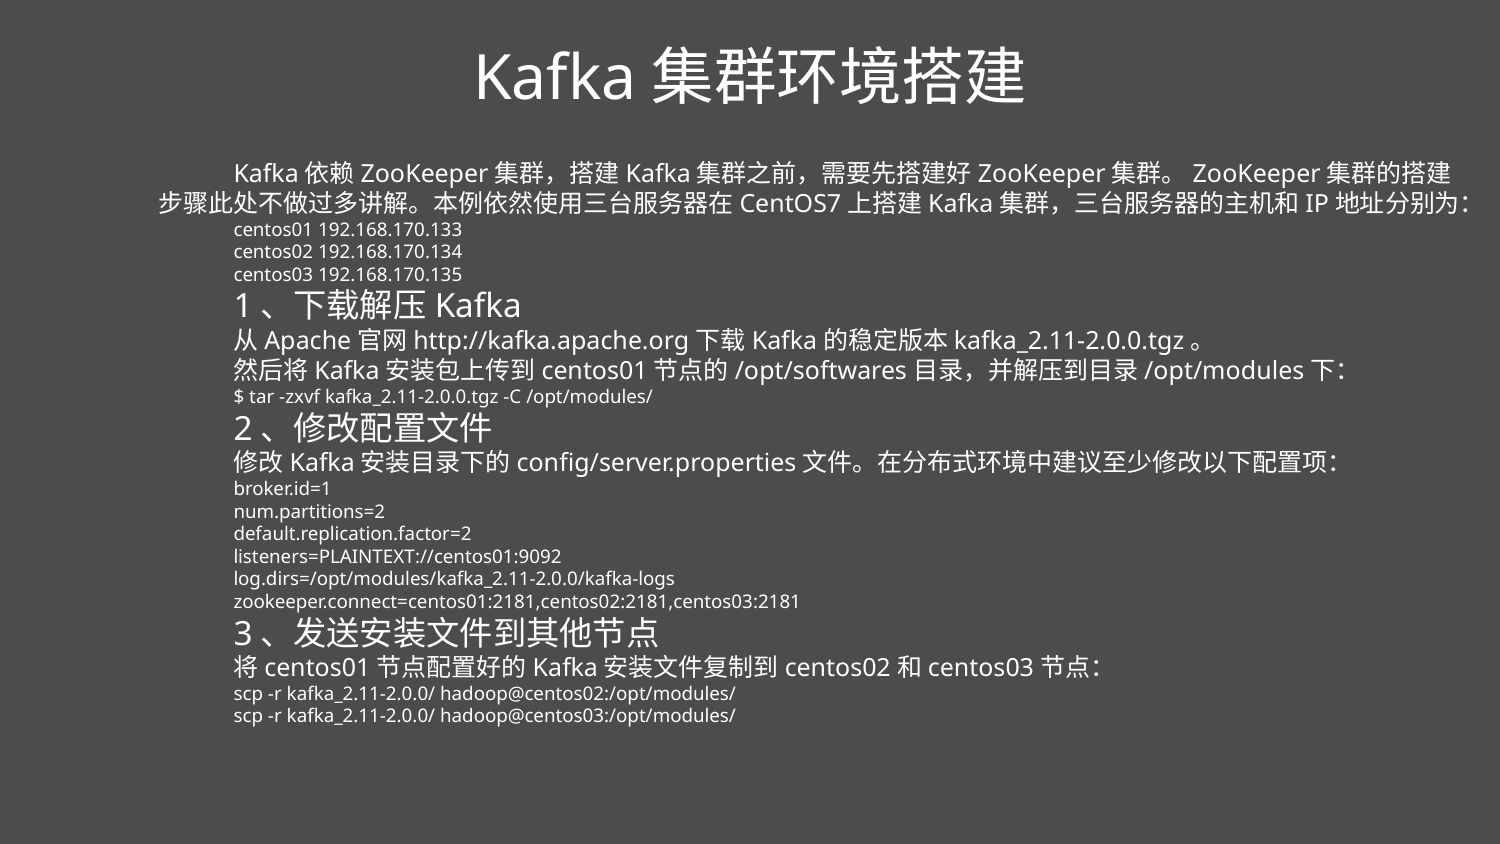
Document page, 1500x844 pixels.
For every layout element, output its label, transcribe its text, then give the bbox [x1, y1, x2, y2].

text_box Kafka集群环境搭建 [0, 1, 1500, 151]
text_box Kafka依赖ZooKeeper集群，搭建Kafka集群之前，需要先搭建好ZooKeeper集群。ZooKeeper集群的搭建步骤此处不做过多讲解。本例依然使用三台服务器在CentOS7上搭建Kafka集群，三台服务器的主机和IP地址分别为： centos01 192.168.170.133 centos02 192.168.170.134 centos03 192.168.170.135 1、下载解压Kafka 从Apache官网http://kafka.apache.org下载Kafka的稳定版本kafka_2.11-2.0.0.tgz。 然后将Kafka安装包上传到centos01节点的/opt/softwares目录，并解压到目录/opt/modules下： $ tar -zxvf kafka_2.11-2.0.0.tgz -C /opt/modules/ 2、修改配置文件 修改Kafka安装目录下的config/server.properties文件。在分布式环境中建议至少修改以下配置项： broker.id=1 num.partitions=2 default.replication.factor=2 listeners=PLAINTEXT://centos01:9092 log.dirs=/opt/modules/kafka_2.11-2.0.0/kafka-logs zookeeper.connect=centos01:2181,centos02:2181,centos03:2181 3、发送安装文件到其他节点 将centos01节点配置好的Kafka安装文件复制到centos02和centos03节点： scp -r kafka_2.11-2.0.0/ hadoop@centos02:/opt/modules/ scp -r kafka_2.11-2.0.0/ hadoop@centos03:/opt/modules/ [143, 149, 1490, 844]
